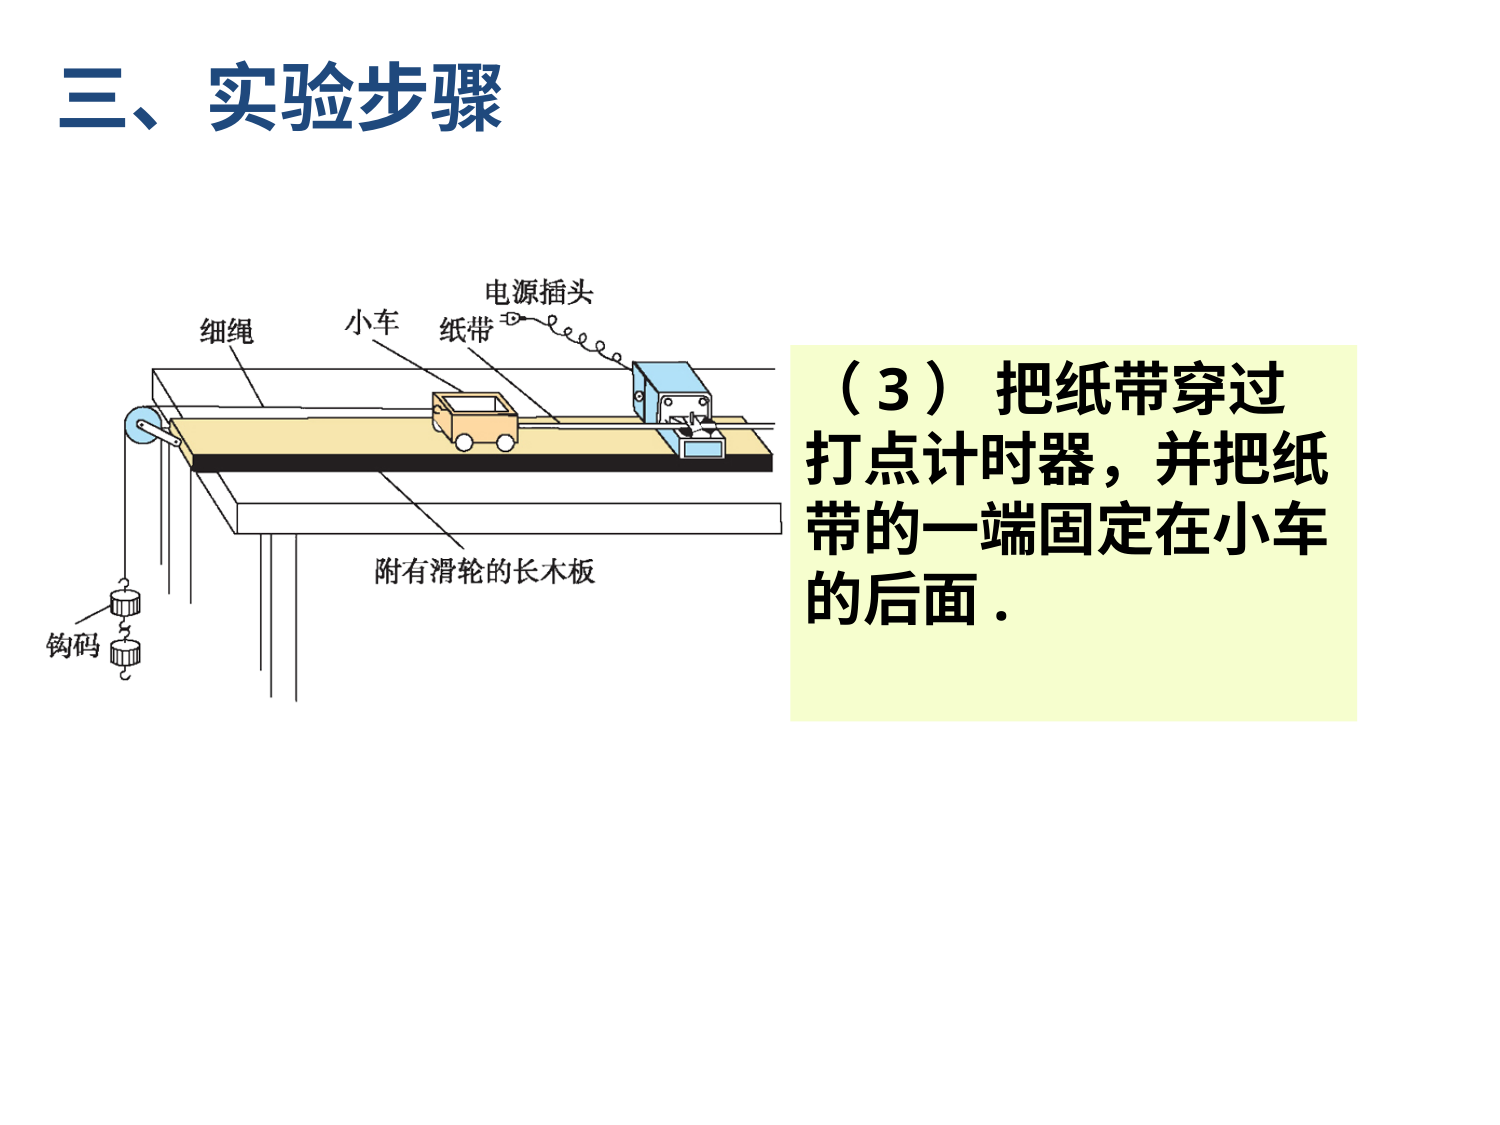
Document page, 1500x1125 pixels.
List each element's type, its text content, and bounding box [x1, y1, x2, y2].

picture [44, 219, 795, 731]
text_box （3） 把纸带穿过打点计时器，并把纸带的一端固定在小车的后面. [799, 345, 1358, 722]
text_box 三、实验步骤 [40, 42, 916, 148]
